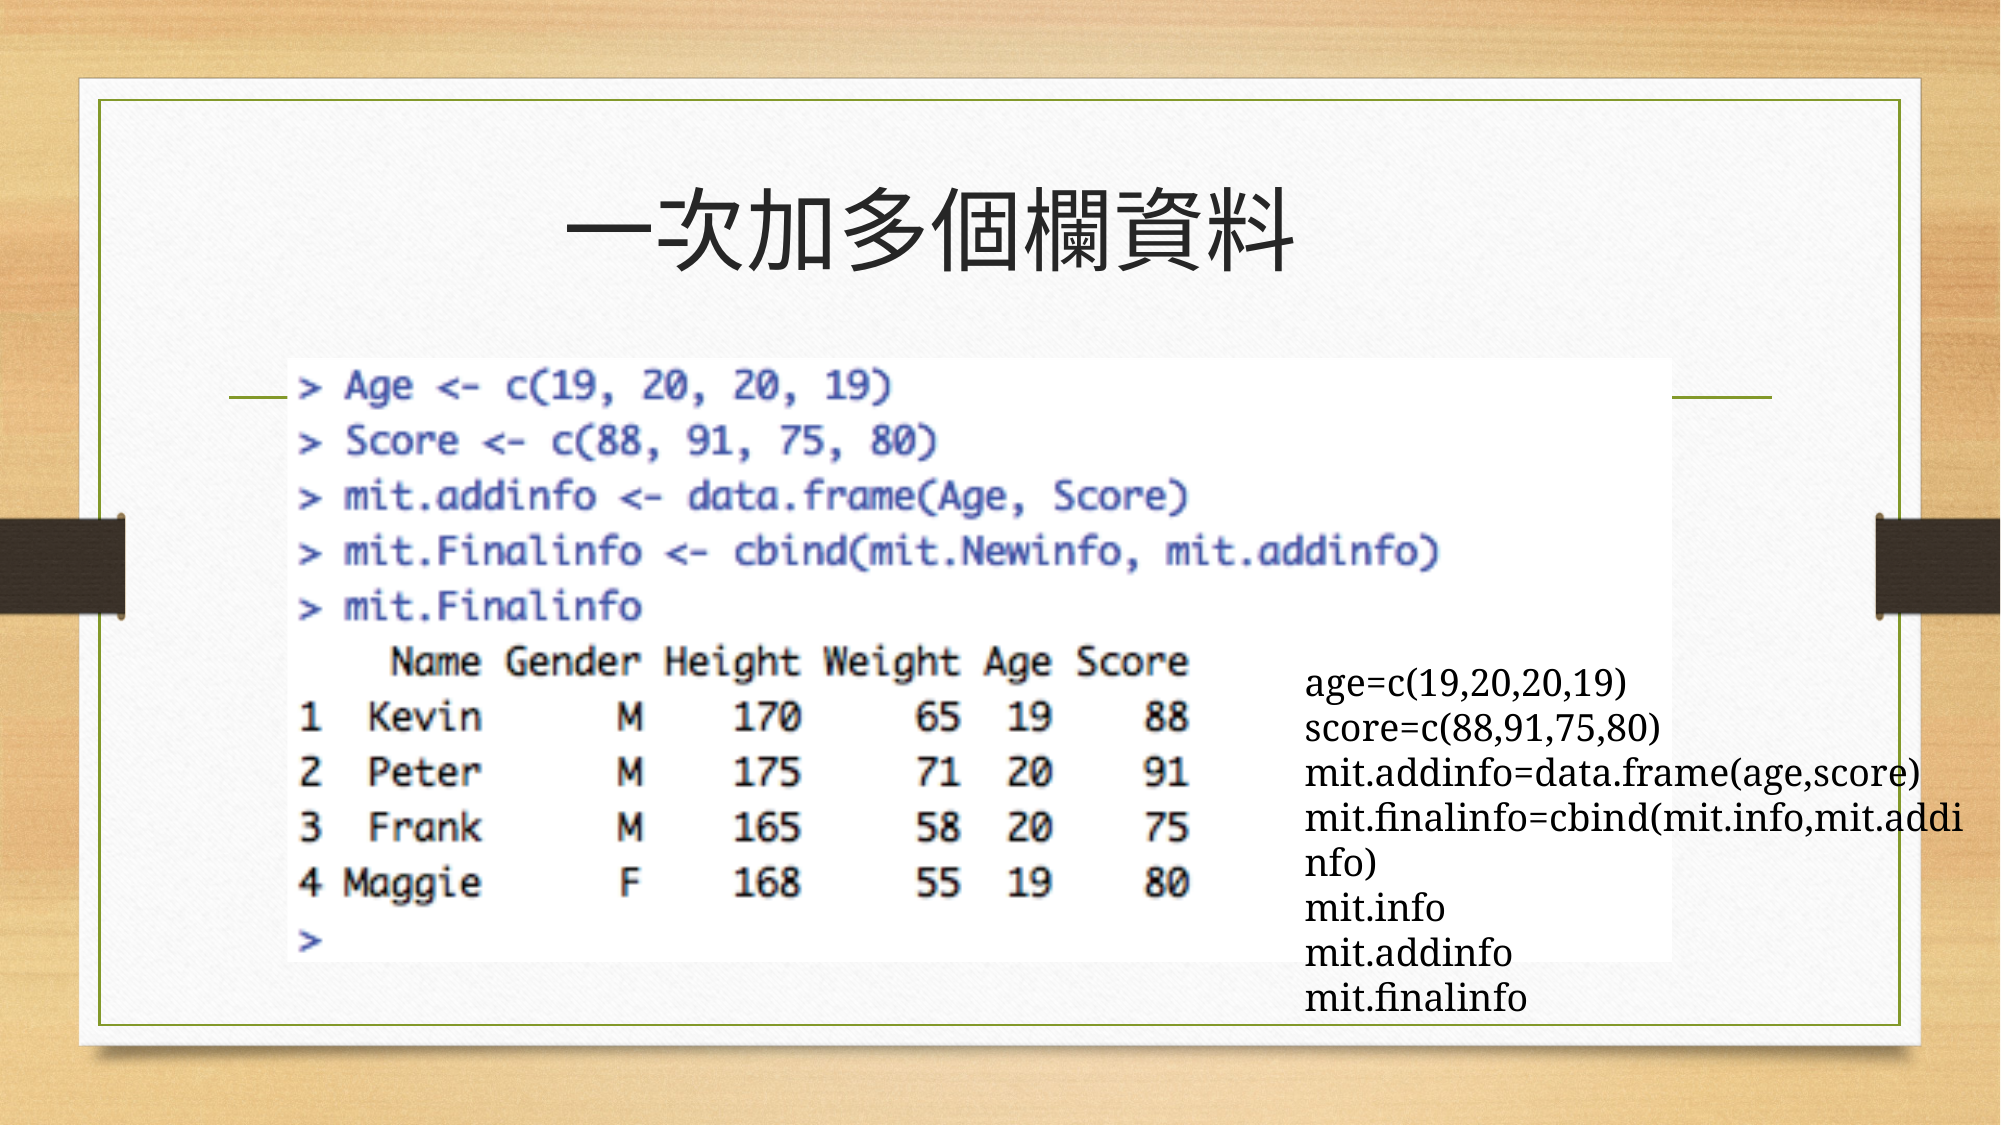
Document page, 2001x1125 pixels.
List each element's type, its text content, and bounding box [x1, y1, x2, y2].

text_box age=c(19,20,20,19) score=c(88,91,75,80) mit.addinfo=data.frame(age,score) mit.finalinfo=cbind(mit.info,mit.addinfo) mit.info mit.addinfo mit.finalinfo [1289, 651, 2000, 1027]
picture [0, 0, 2001, 1125]
title 一次加多個欄資料 [142, 120, 1718, 335]
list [287, 357, 1673, 963]
